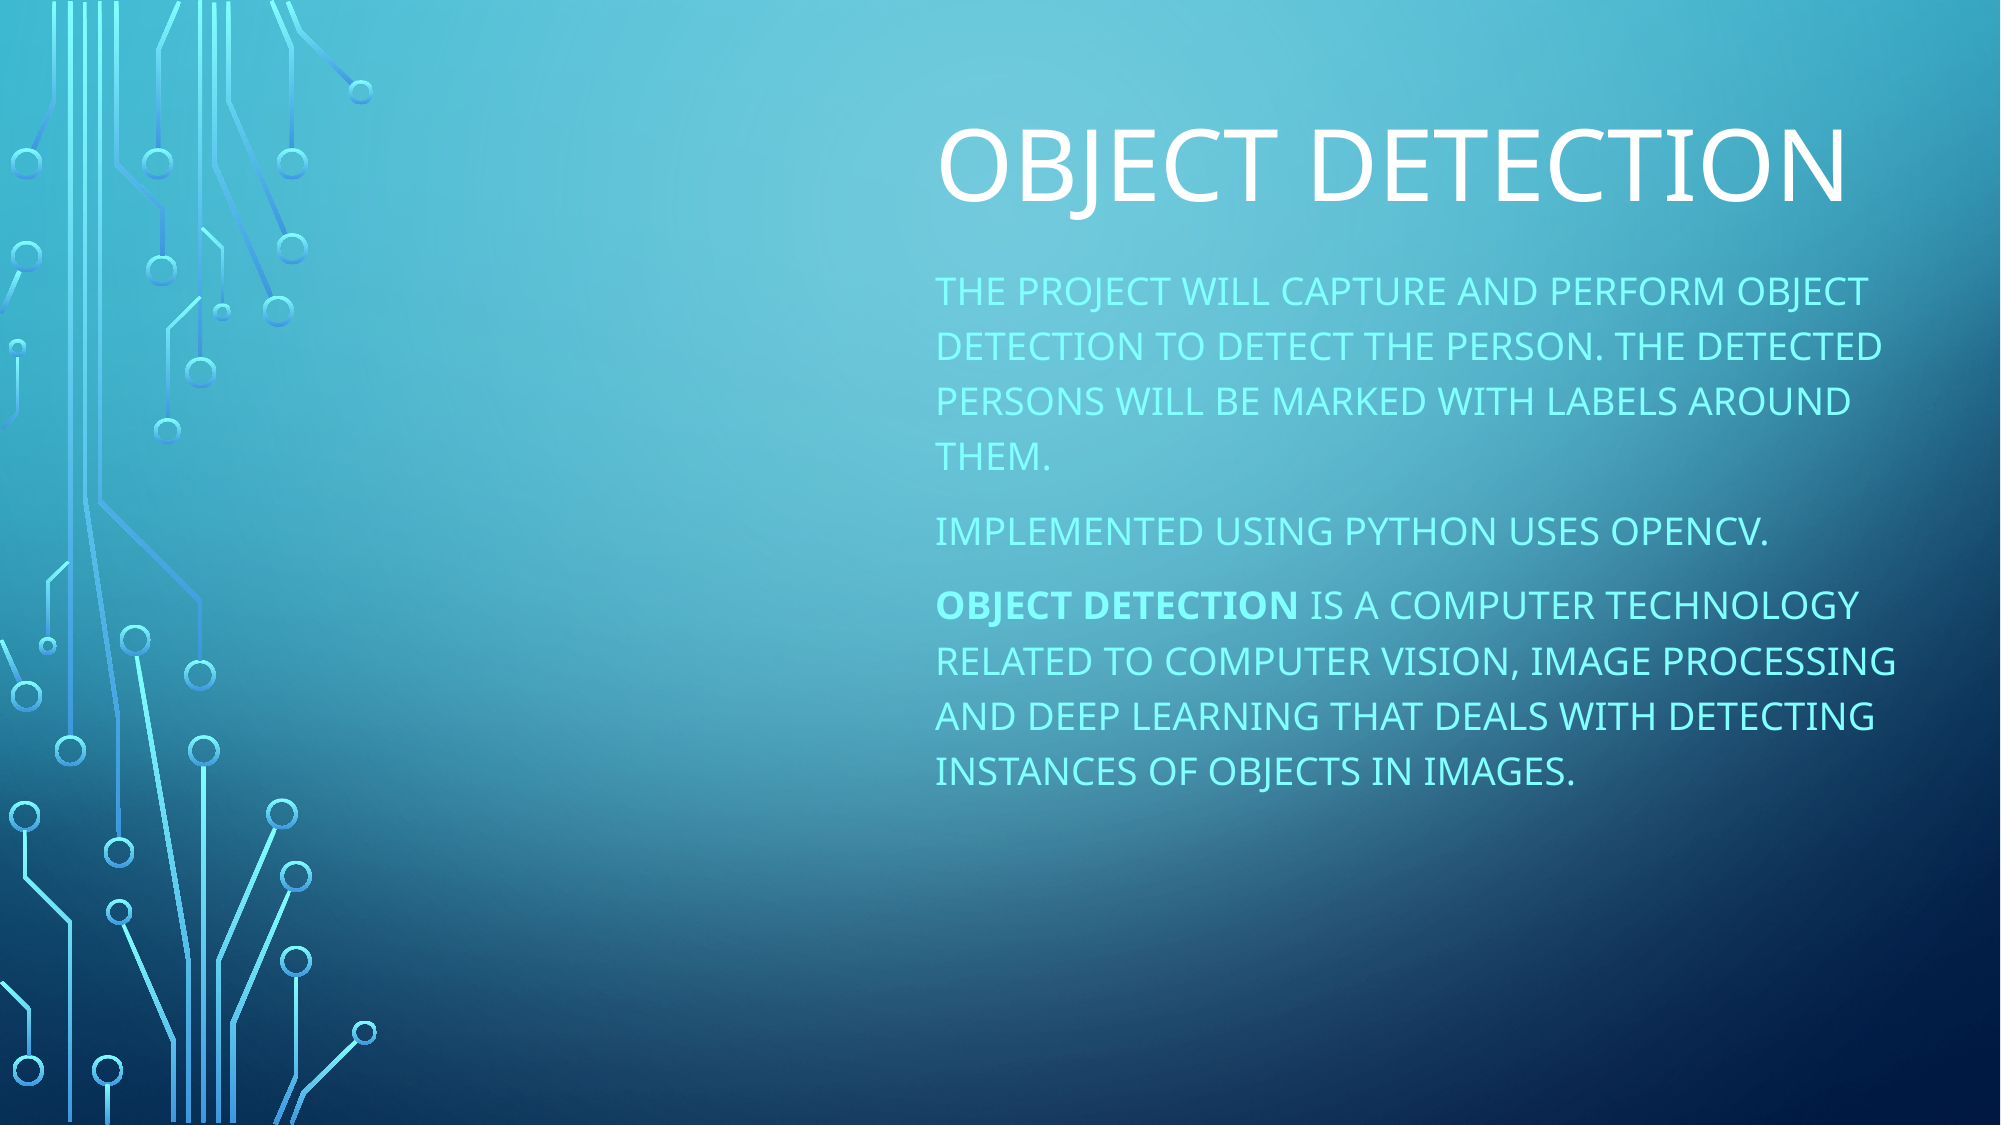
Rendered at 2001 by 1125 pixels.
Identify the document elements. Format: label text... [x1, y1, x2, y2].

subtitle The project will capture and perform object detection to detect the person. The detected persons will be marked with Labels around them. Implemented using python uses OpenCV. Object Detection is a computer technology related to computer vision, image processing and deep learning that deals with detecting instances of objects in images. [920, 249, 1971, 931]
title Object detection [920, 0, 2000, 231]
